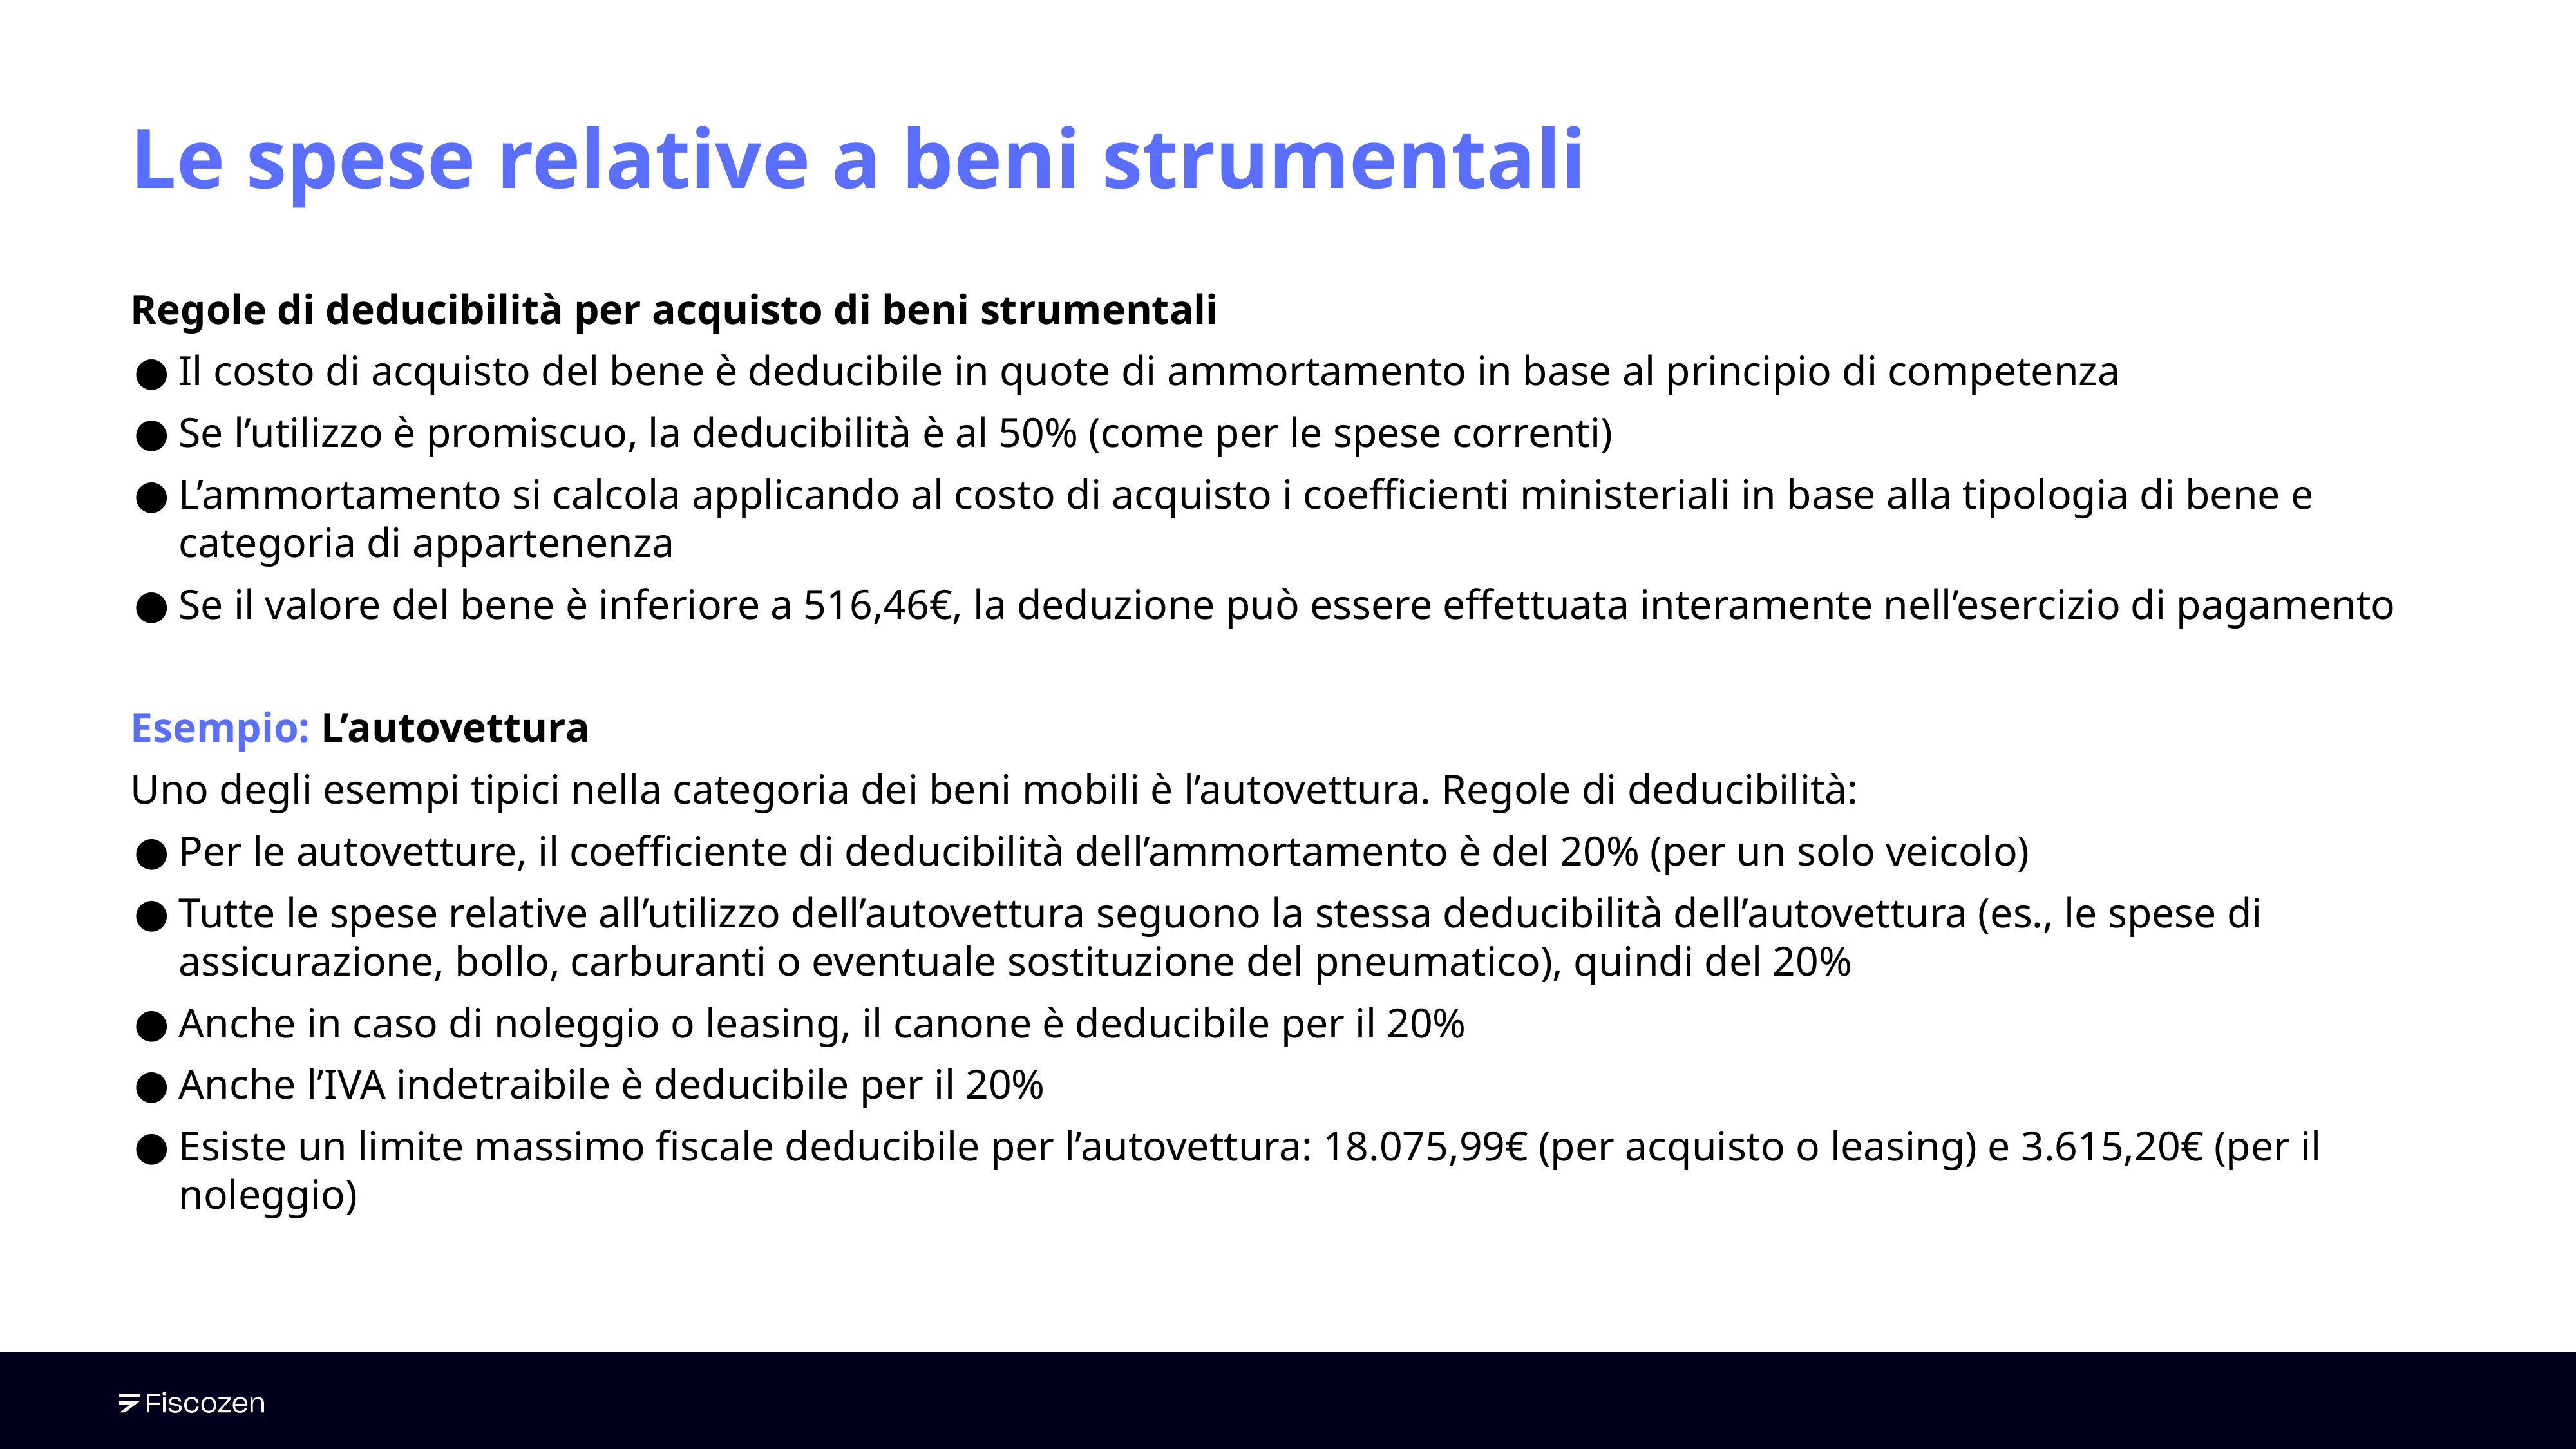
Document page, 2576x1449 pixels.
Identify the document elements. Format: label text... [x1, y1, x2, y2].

text_box Regole di deducibilità per acquisto di beni strumentali Il costo di acquisto del bene è deducibile in quote di ammortamento in base al principio di competenza Se l’utilizzo è promiscuo, la deducibilità è al 50% (come per le spese correnti) L’ammortamento si calcola applicando al costo di acquisto i coefficienti ministeriali in base alla tipologia di bene e categoria di appartenenza Se il valore del bene è inferiore a 516,46€, la deduzione può essere effettuata interamente nell’esercizio di pagamento Esempio: L’autovettura Uno degli esempi tipici nella categoria dei beni mobili è l’autovettura. Regole di deducibilità: Per le autovetture, il coefficiente di deducibilità dell’ammortamento è del 20% (per un solo veicolo) Tutte le spese relative all’utilizzo dell’autovettura seguono la stessa deducibilità dell’autovettura (es., le spese di assicurazione, bollo, carburanti o eventuale sostituzione del pneumatico), quindi del 20% Anche in caso di noleggio o leasing, il canone è deducibile per il 20% Anche l’IVA indetraibile è deducibile per il 20% Esiste un limite massimo fiscale deducibile per l’autovettura: 18.075,99€ (per acquisto o leasing) e 3.615,20€ (per il noleggio) [120, 274, 2448, 1227]
picture [0, 1352, 2576, 1449]
text_box Le spese relative a beni strumentali [120, 96, 2456, 232]
